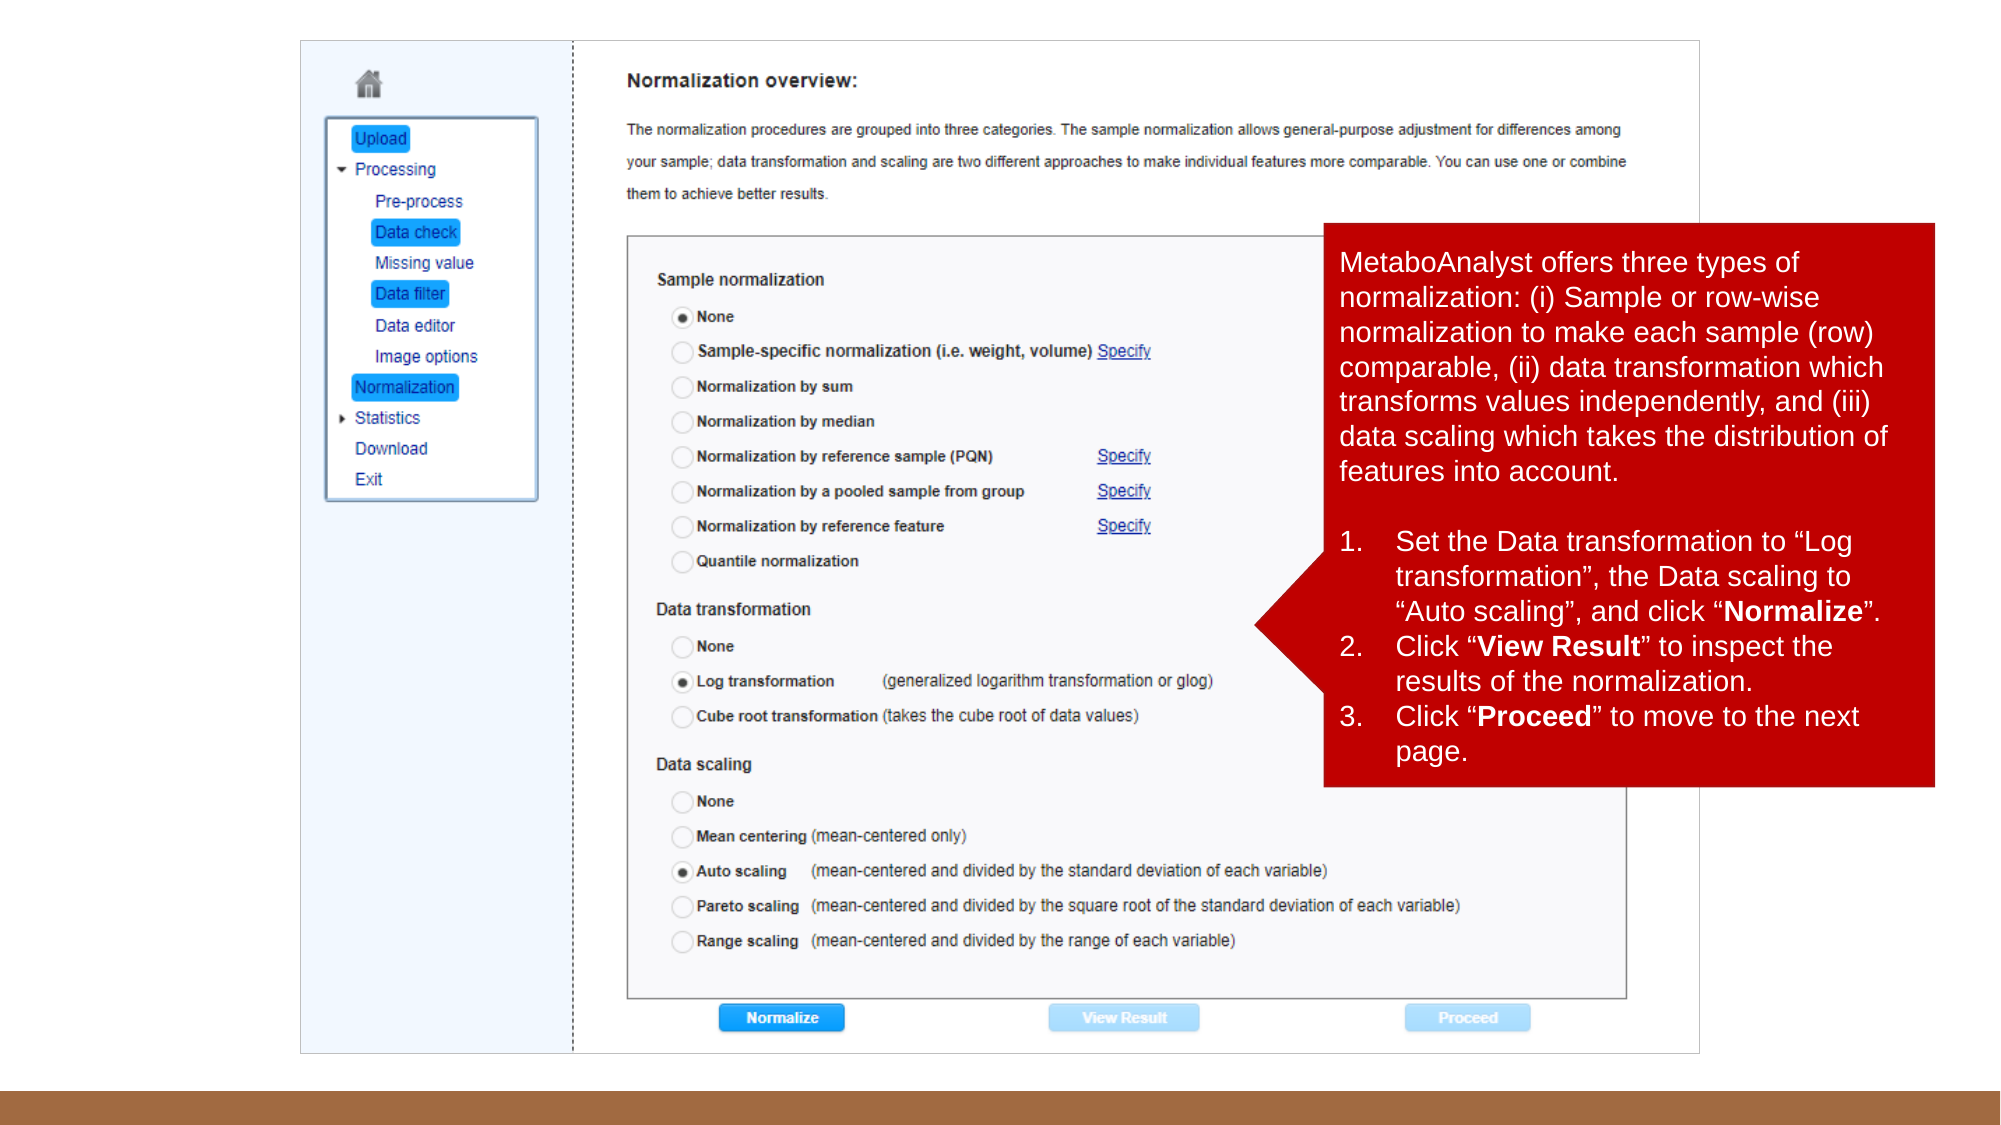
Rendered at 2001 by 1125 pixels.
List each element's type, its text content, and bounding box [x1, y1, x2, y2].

picture [300, 40, 1700, 1054]
text_box MetaboAnalyst offers three types of normalization: (i) Sample or row-wise normalization to make each sample (row) comparable, (ii) data transformation which transforms values independently, and (iii) data scaling which takes the distribution of features into account. Set the Data transformation to “Log transformation”, the Data scaling to “Auto scaling”, and click “Normalize”. Click “View Result” to inspect the results of the normalization. Click “Proceed” to move to the next page. [1700, 222, 1936, 788]
